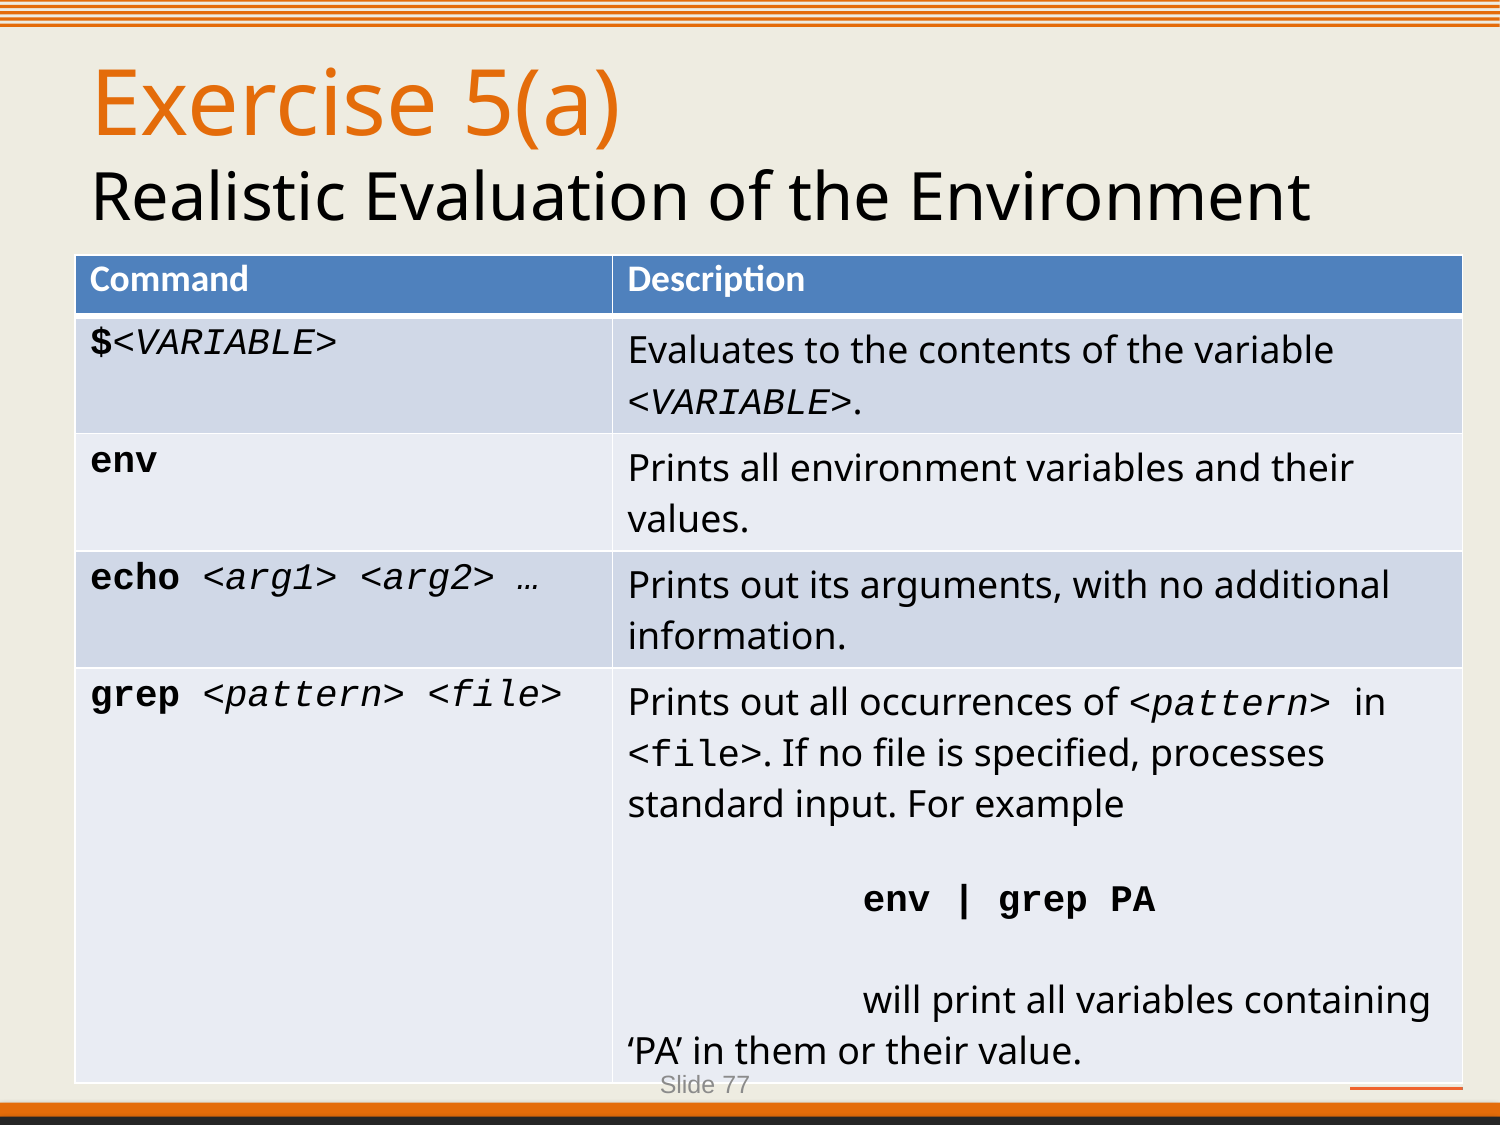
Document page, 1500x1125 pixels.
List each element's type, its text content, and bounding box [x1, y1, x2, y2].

table_cell Prints out all occurrences of <pattern> in <file>. If no file is specified, processes standard input. For example env | grep PA will print all variables containing ‘PA’ in them or their value. [613, 669, 1462, 1082]
slide_number Slide 77 [616, 1038, 766, 1099]
table_cell Evaluates to the contents of the variable <VARIABLE>. [613, 319, 1462, 433]
table_cell Prints out its arguments, with no additional information. [613, 552, 1462, 667]
table_header Description [613, 256, 1462, 313]
table_header Command [76, 256, 612, 313]
table_cell Prints all environment variables and their values. [613, 434, 1462, 550]
title Exercise 5(a) Realistic Evaluation of the Environment [74, 44, 1426, 233]
table_cell $<VARIABLE> [76, 319, 612, 433]
table_cell env [76, 434, 612, 550]
table_cell grep <pattern> <file> [76, 669, 612, 1082]
table_cell echo <arg1> <arg2> … [76, 552, 612, 667]
picture [1350, 1084, 1463, 1090]
